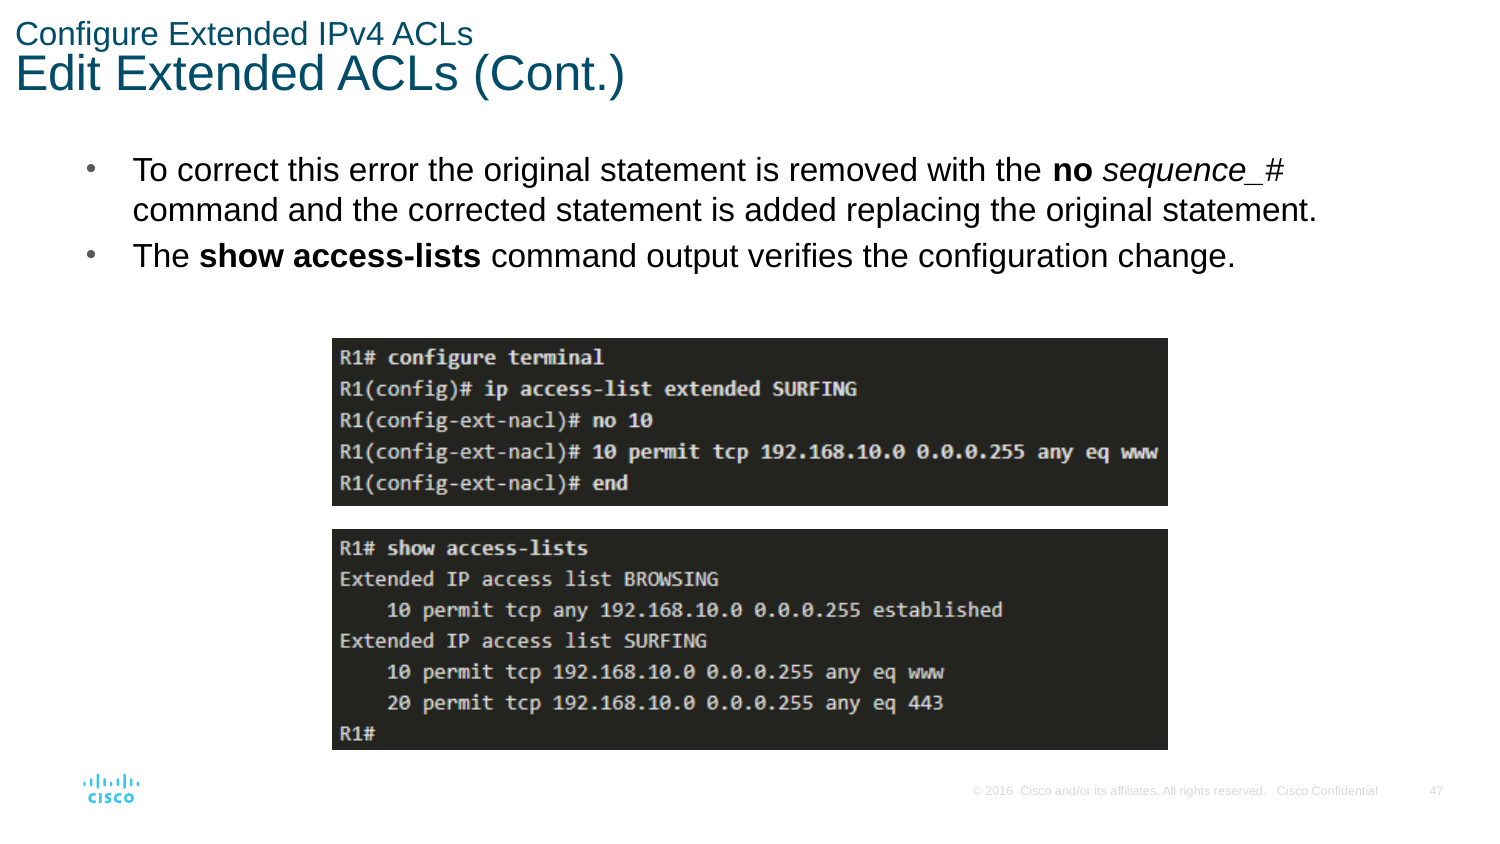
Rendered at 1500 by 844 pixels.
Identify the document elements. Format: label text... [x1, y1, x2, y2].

list To correct this error the original statement is removed with the no sequence_# command and the corrected statement is added replacing the original statement. The show access-lists command output verifies the configuration change. [70, 140, 1430, 378]
picture [331, 528, 1169, 750]
picture [331, 338, 1169, 506]
title Configure Extended IPv4 ACLs Edit Extended ACLs (Cont.) [0, 0, 1369, 121]
